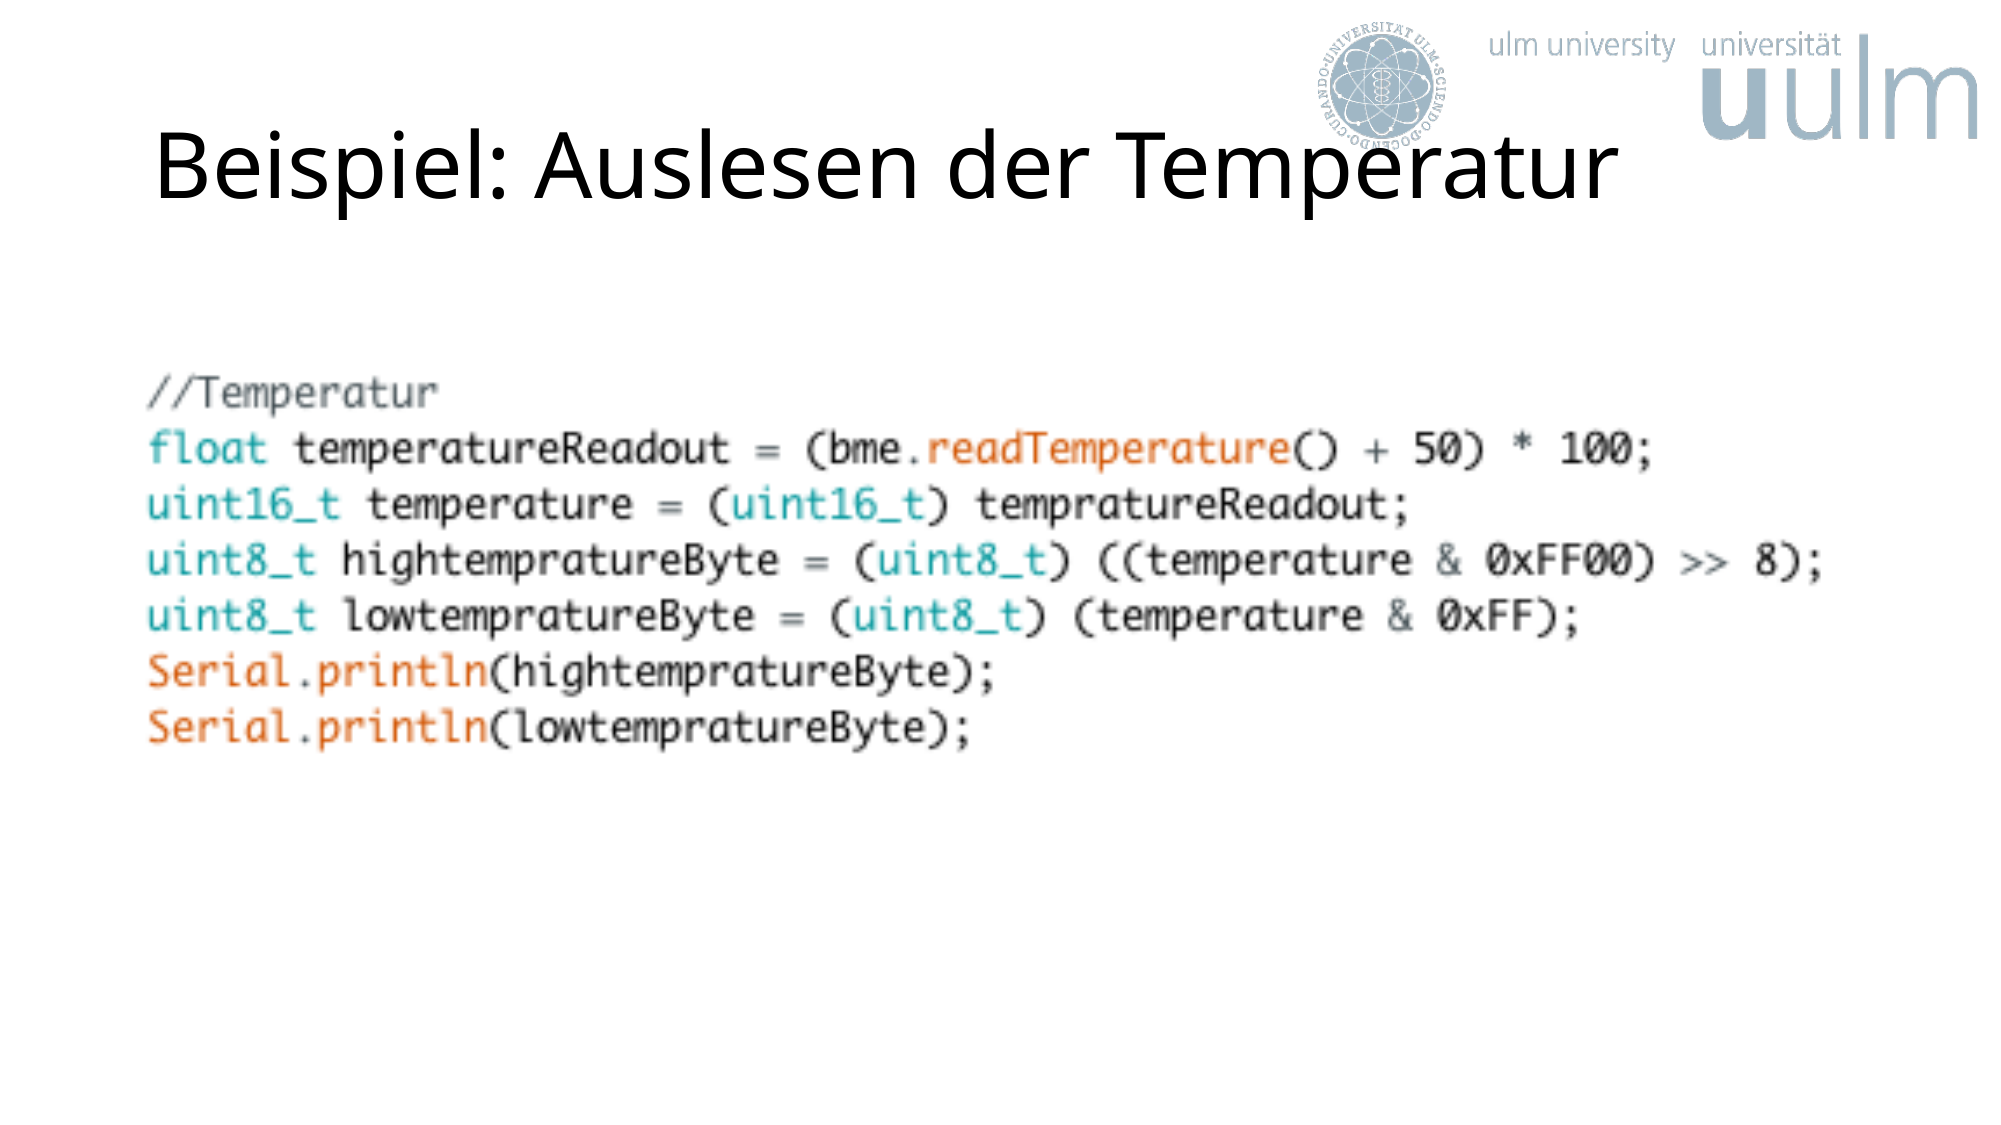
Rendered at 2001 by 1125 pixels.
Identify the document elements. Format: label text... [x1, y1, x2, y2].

title Beispiel: Auslesen der Temperatur [137, 59, 1863, 278]
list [99, 360, 1901, 792]
picture [1317, 22, 1978, 151]
